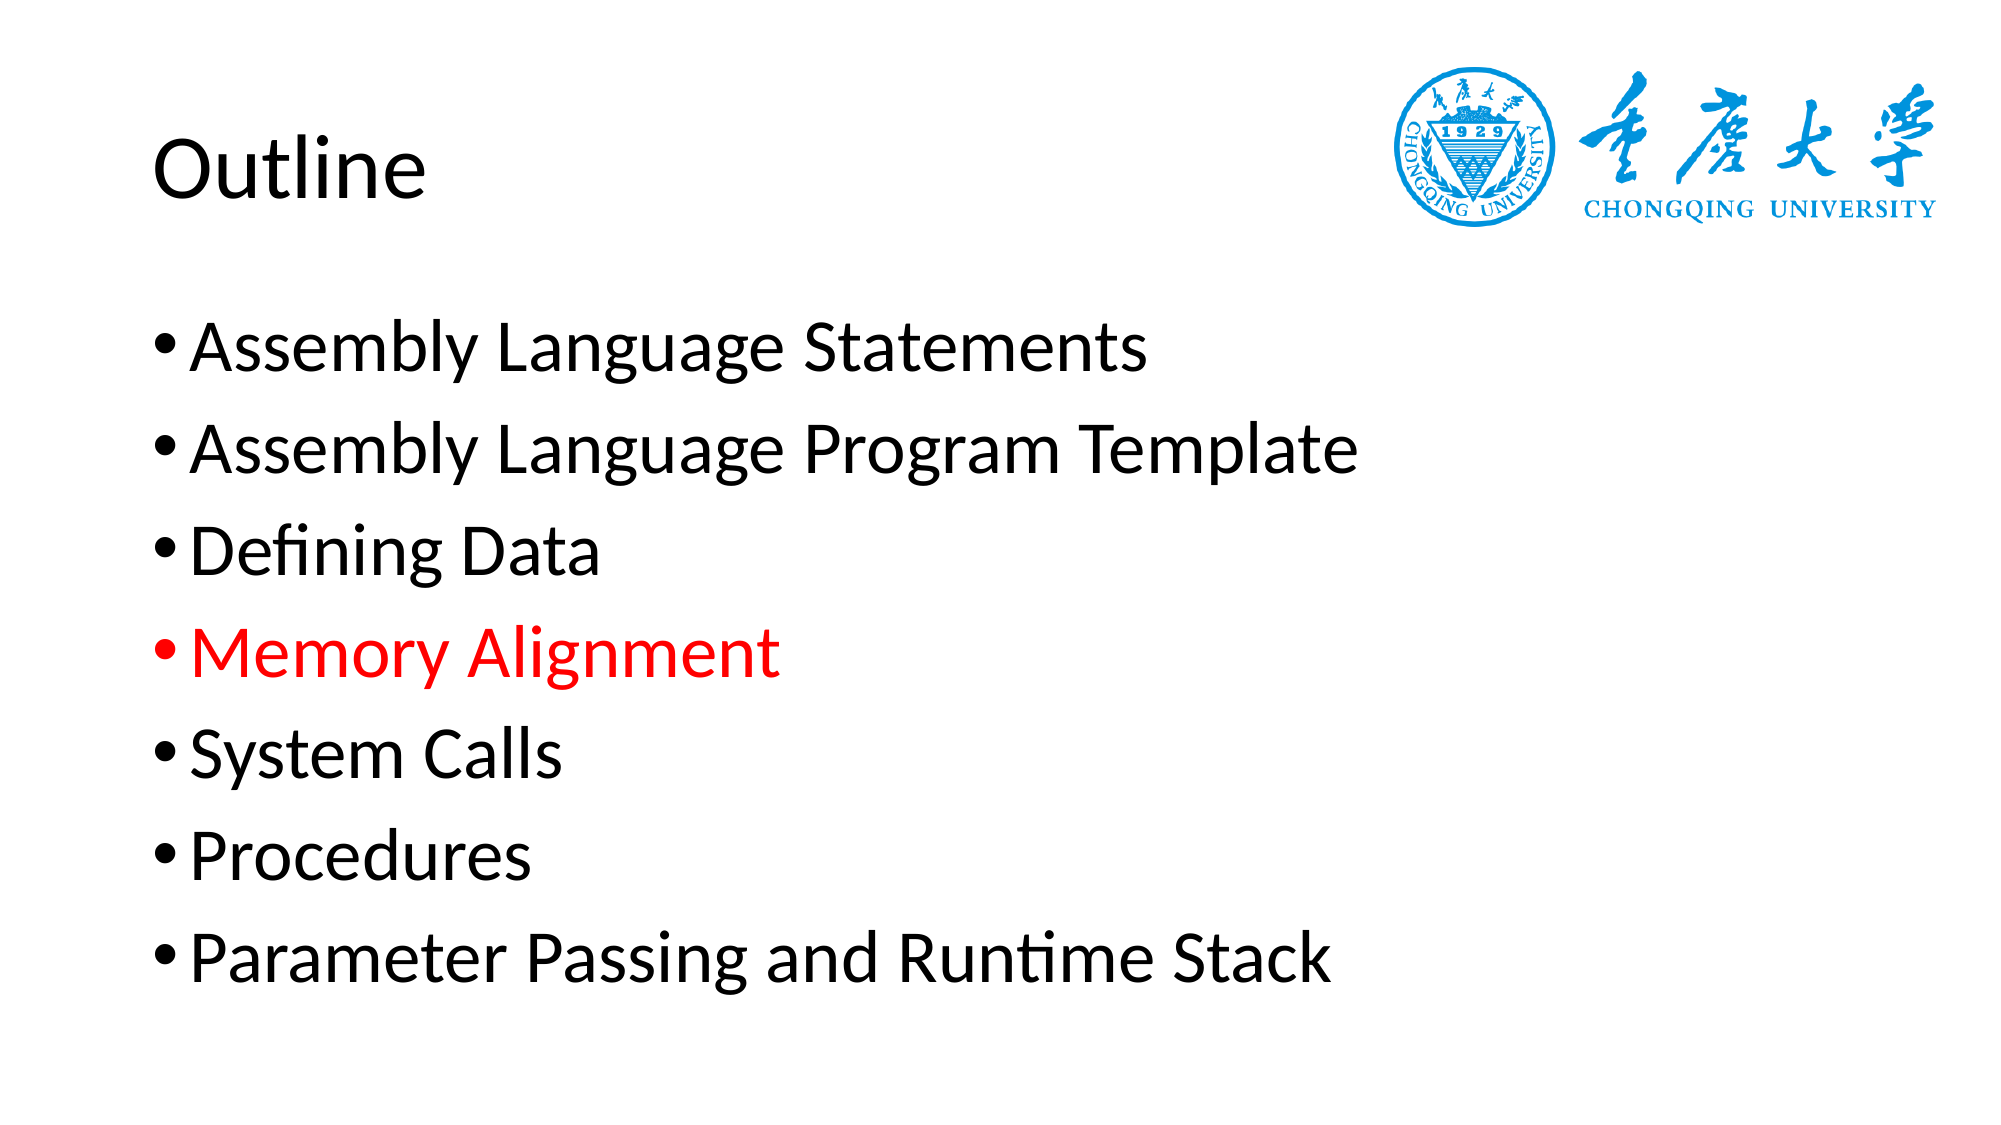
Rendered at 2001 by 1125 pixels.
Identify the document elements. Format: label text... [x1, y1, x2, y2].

picture [1352, 12, 1977, 252]
title Outline [137, 59, 1863, 278]
list Assembly Language Statements Assembly Language Program Template Defining Data Memory Alignment System Calls Procedures Parameter Passing and Runtime Stack [137, 299, 1863, 1014]
